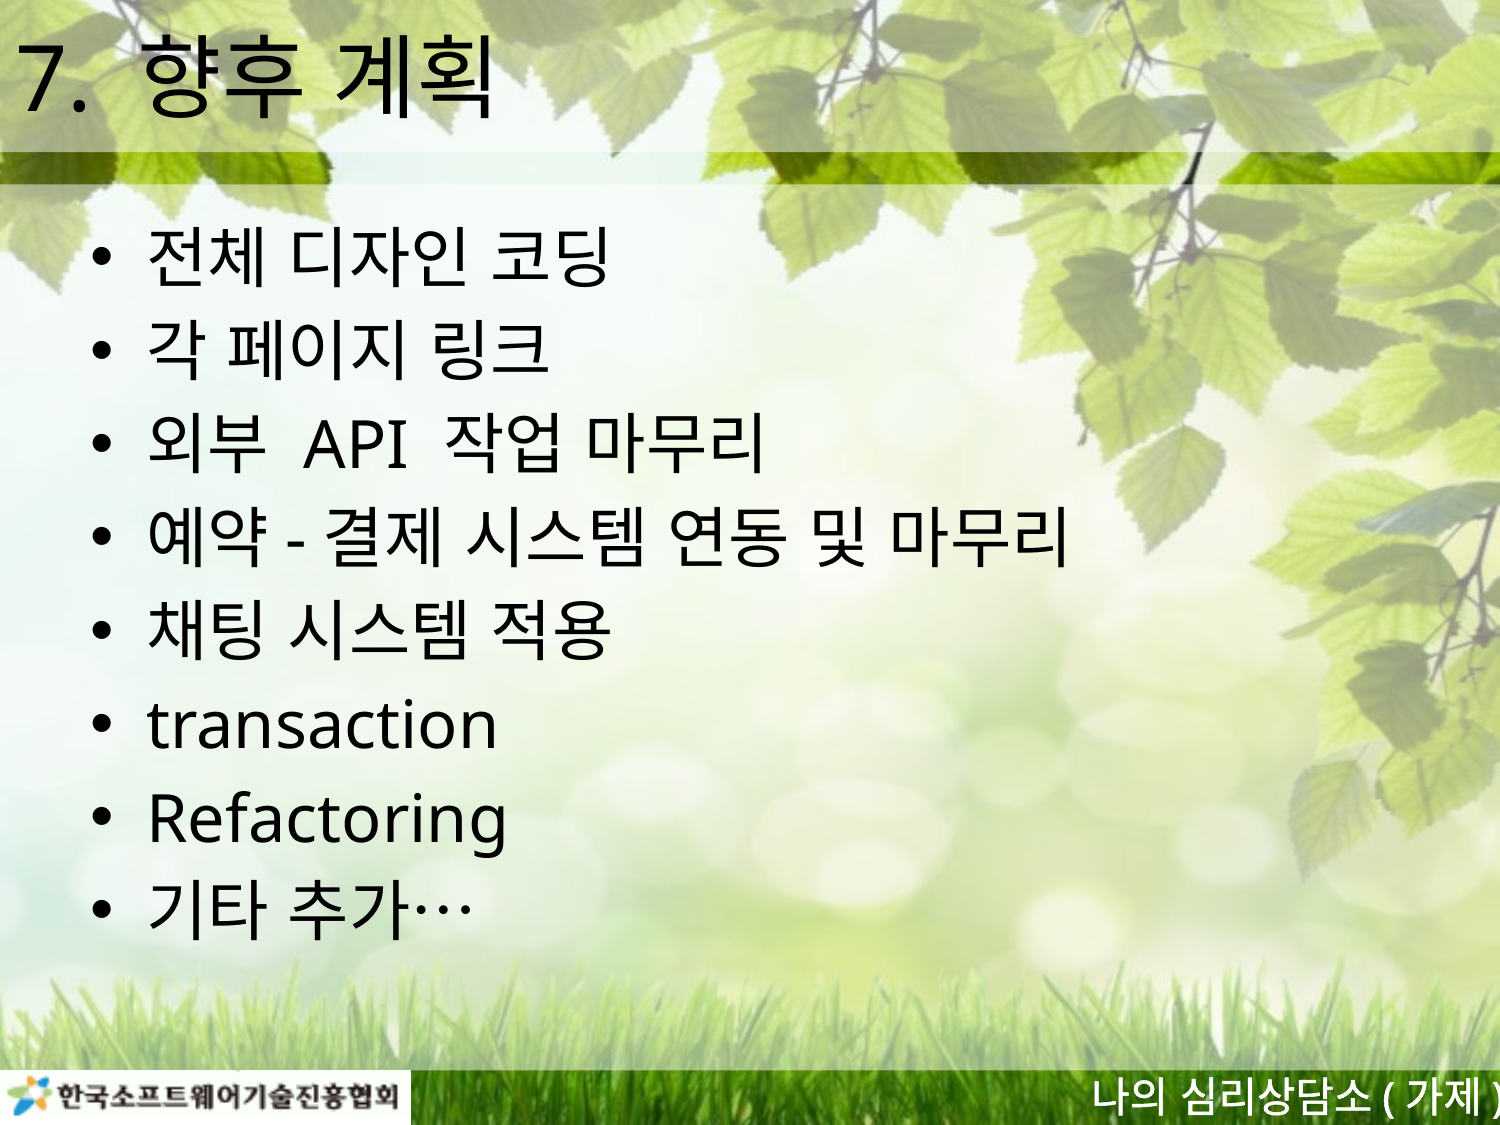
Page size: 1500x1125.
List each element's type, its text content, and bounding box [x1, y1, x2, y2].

list 전체 디자인 코딩 각 페이지 링크 외부 API 작업 마무리 예약-결제 시스템 연동 및 마무리 채팅 시스템 적용 transaction Refactoring 기타 추가… [75, 208, 1425, 1047]
picture [0, 153, 1500, 184]
picture [0, 1071, 1500, 1125]
title 7. 향후 계획 [0, 0, 1500, 149]
